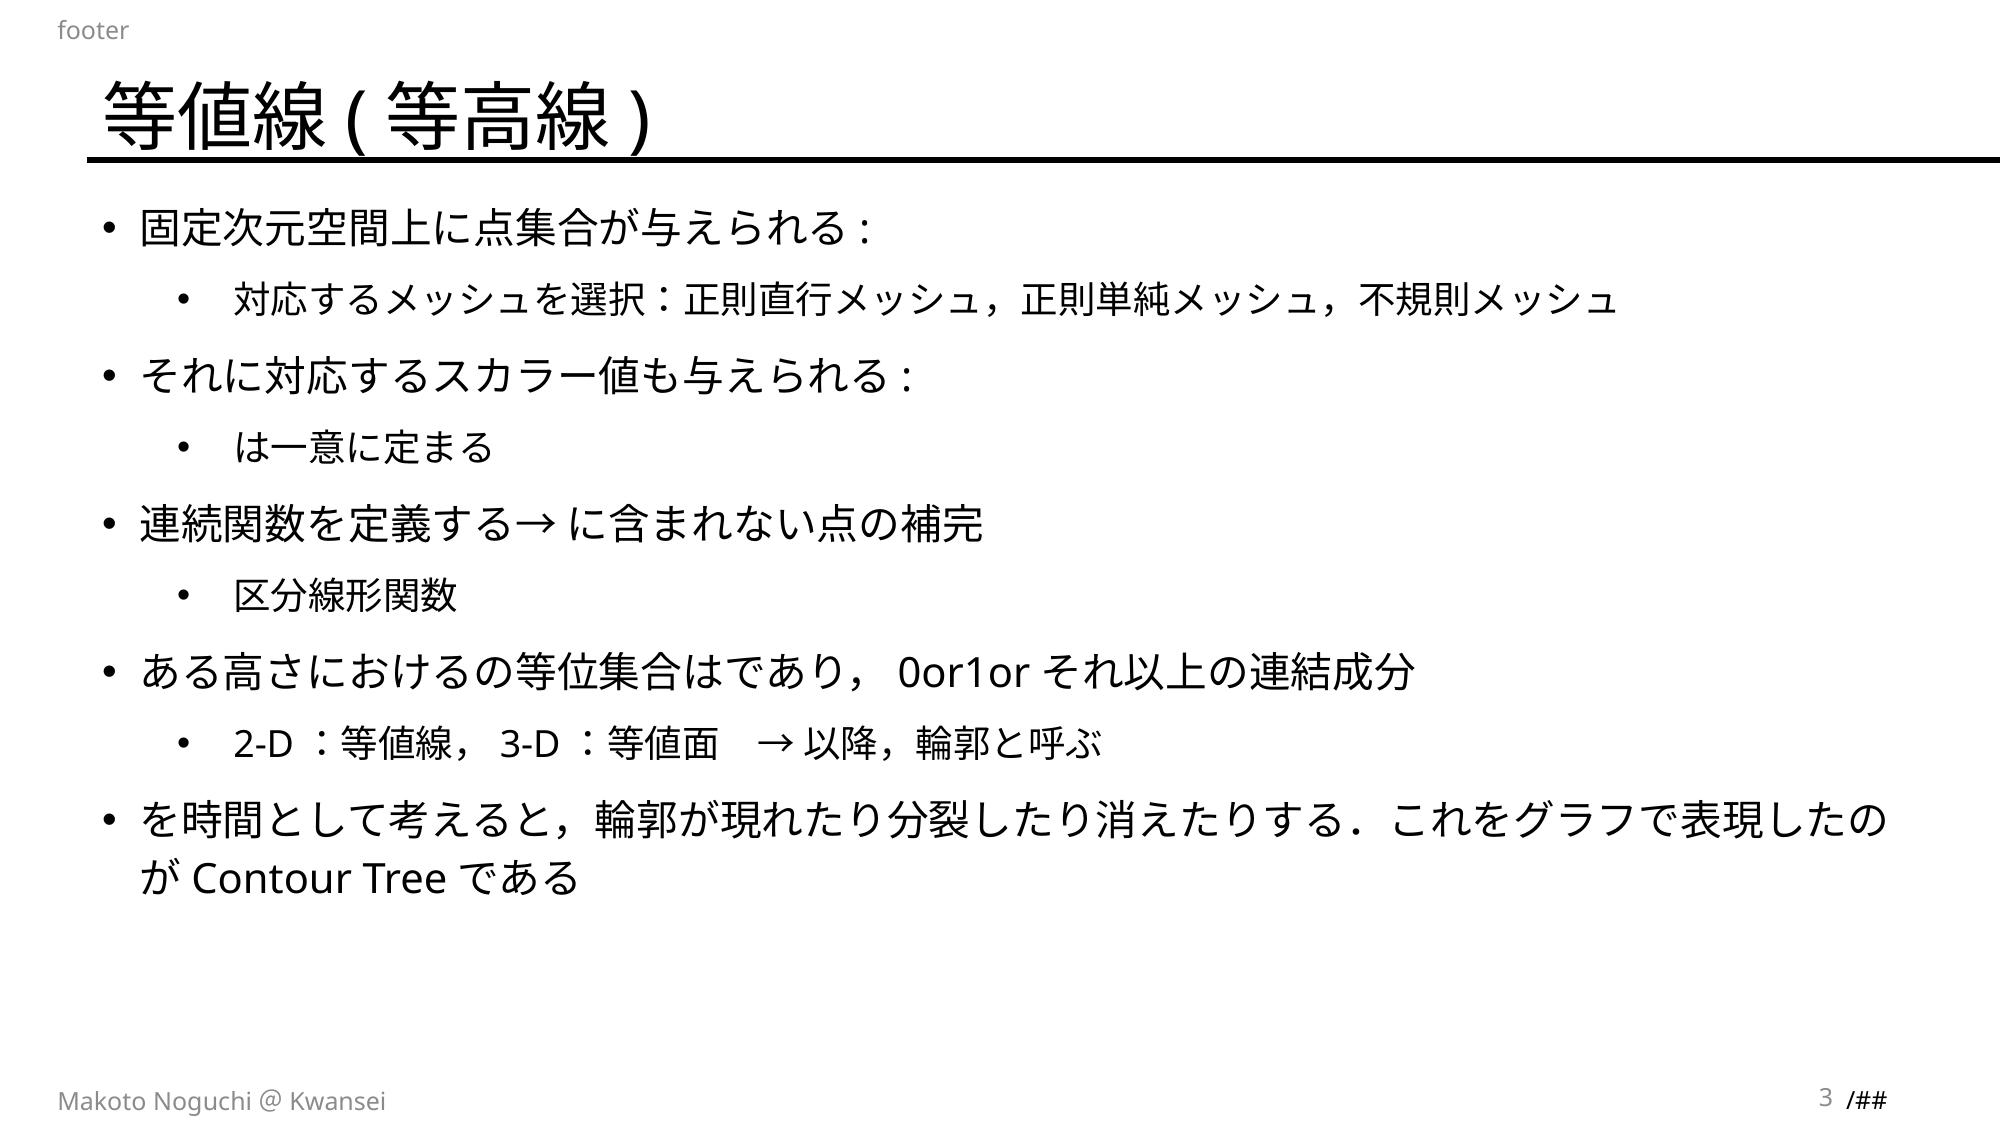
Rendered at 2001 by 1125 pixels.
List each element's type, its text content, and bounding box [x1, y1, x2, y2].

slide_number 3 [1398, 1068, 1849, 1125]
slide_number Makoto Noguchi＠Kwansei [42, 1070, 493, 1125]
footer footer [42, 0, 718, 60]
title 等値線(等高線) [87, 55, 1913, 187]
